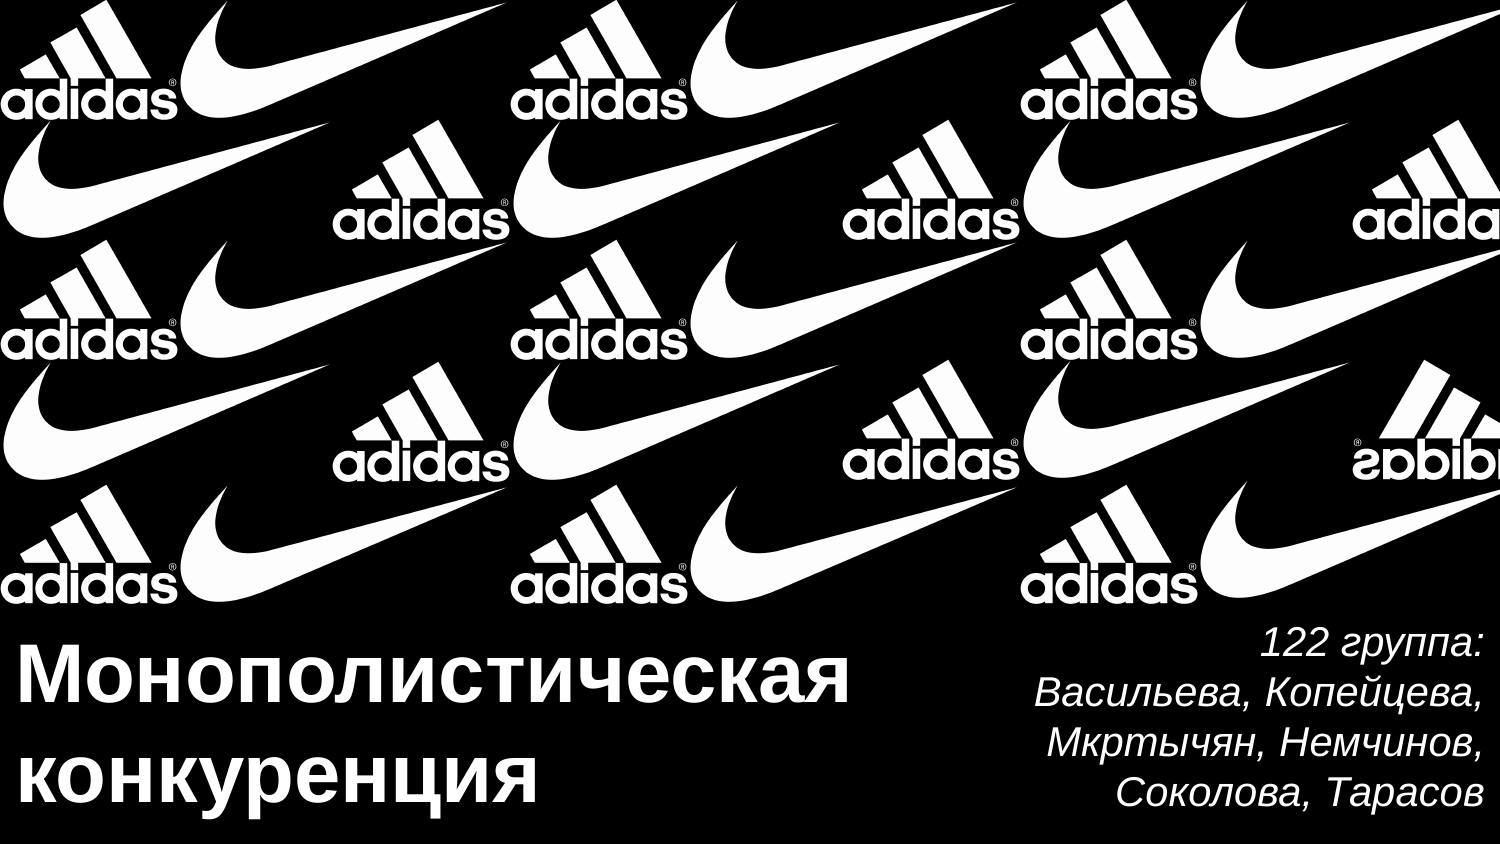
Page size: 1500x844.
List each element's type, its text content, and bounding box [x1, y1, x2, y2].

text_box 122 группа: Васильева, Копейцева, Мкртычян, Немчинов, Соколова, Тарасов [842, 608, 1500, 844]
text_box Монополистическая конкуренция [0, 613, 842, 844]
picture [0, 0, 1500, 605]
